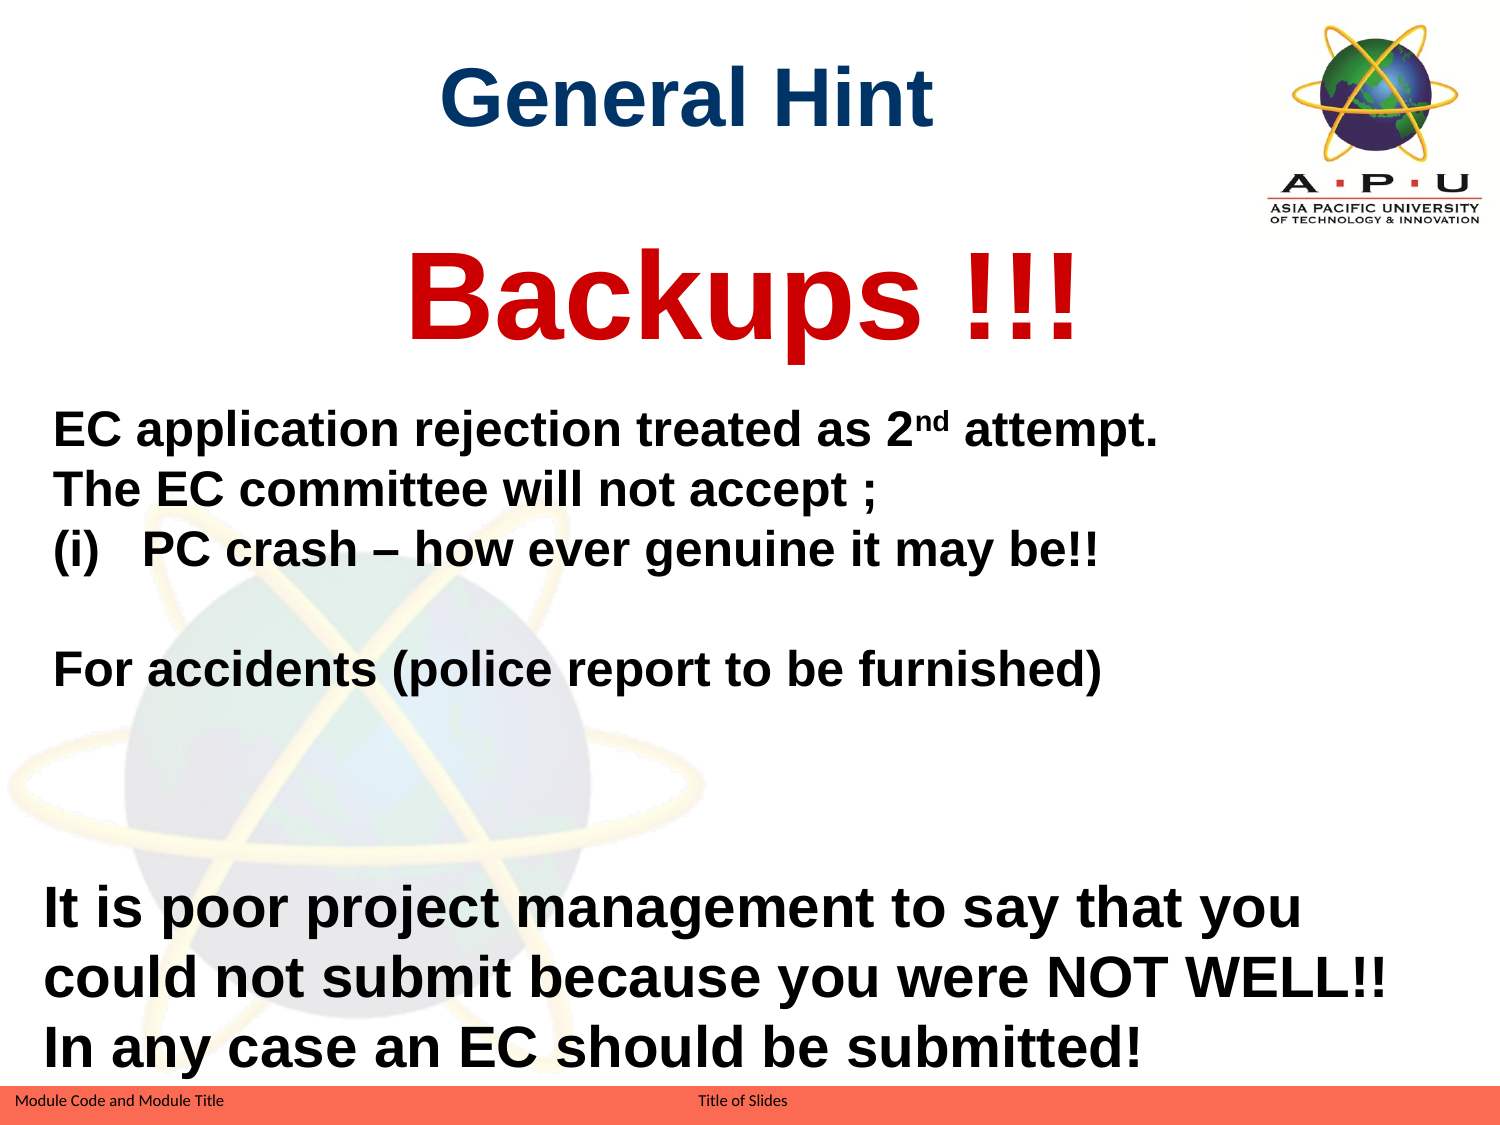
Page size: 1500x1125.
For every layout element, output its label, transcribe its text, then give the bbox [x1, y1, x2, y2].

text_box General Hint [424, 35, 950, 151]
picture [1251, 0, 1500, 249]
text_box It is poor project management to say that you could not submit because you were NOT WELL!! In any case an EC should be submitted! [28, 861, 1449, 1087]
text_box EC application rejection treated as 2nd attempt. The EC committee will not accept ; PC crash – how ever genuine it may be!! For accidents (police report to be furnished) [38, 389, 1500, 705]
text_box Backups !!! [404, 214, 1130, 365]
